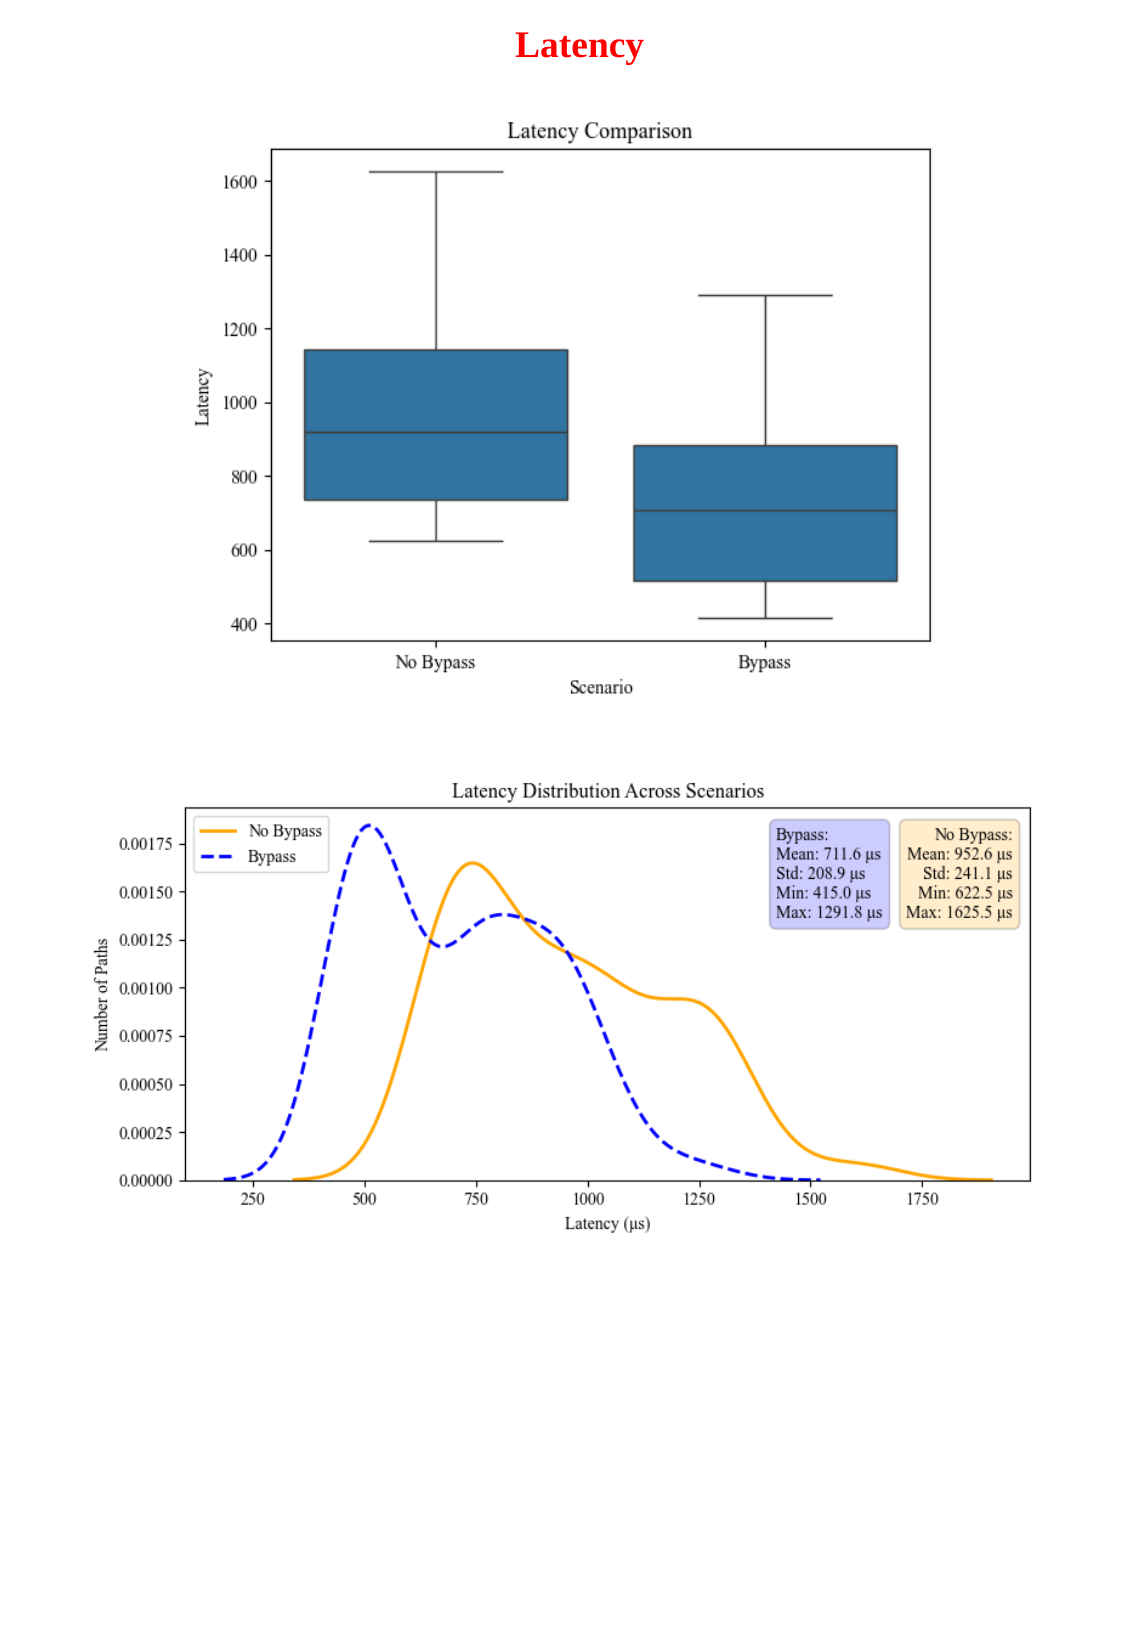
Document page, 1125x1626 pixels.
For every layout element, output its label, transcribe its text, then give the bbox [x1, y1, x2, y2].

picture [182, 109, 943, 711]
picture [83, 770, 1042, 1245]
text_box Latency [393, 12, 766, 73]
